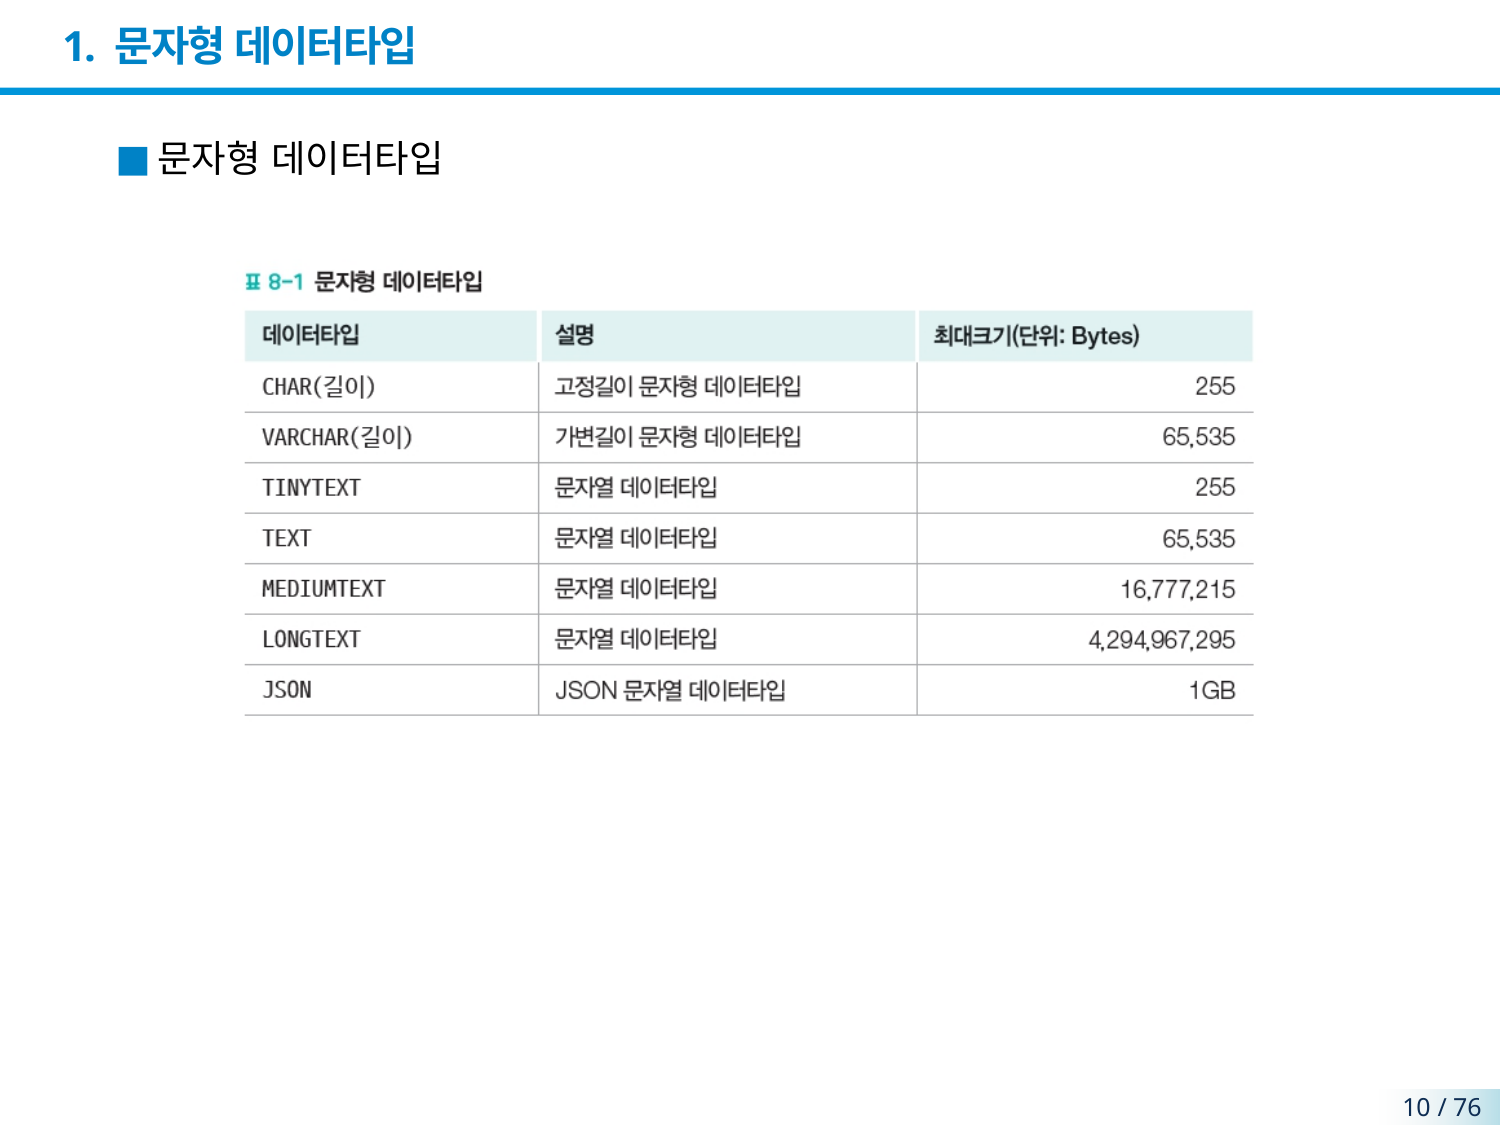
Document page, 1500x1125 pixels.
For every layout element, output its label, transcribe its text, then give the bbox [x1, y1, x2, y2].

title 1. 문자형 데이터타입 [47, 5, 1325, 84]
picture [231, 259, 1269, 725]
list 문자형 데이터타입 [100, 127, 1459, 1050]
